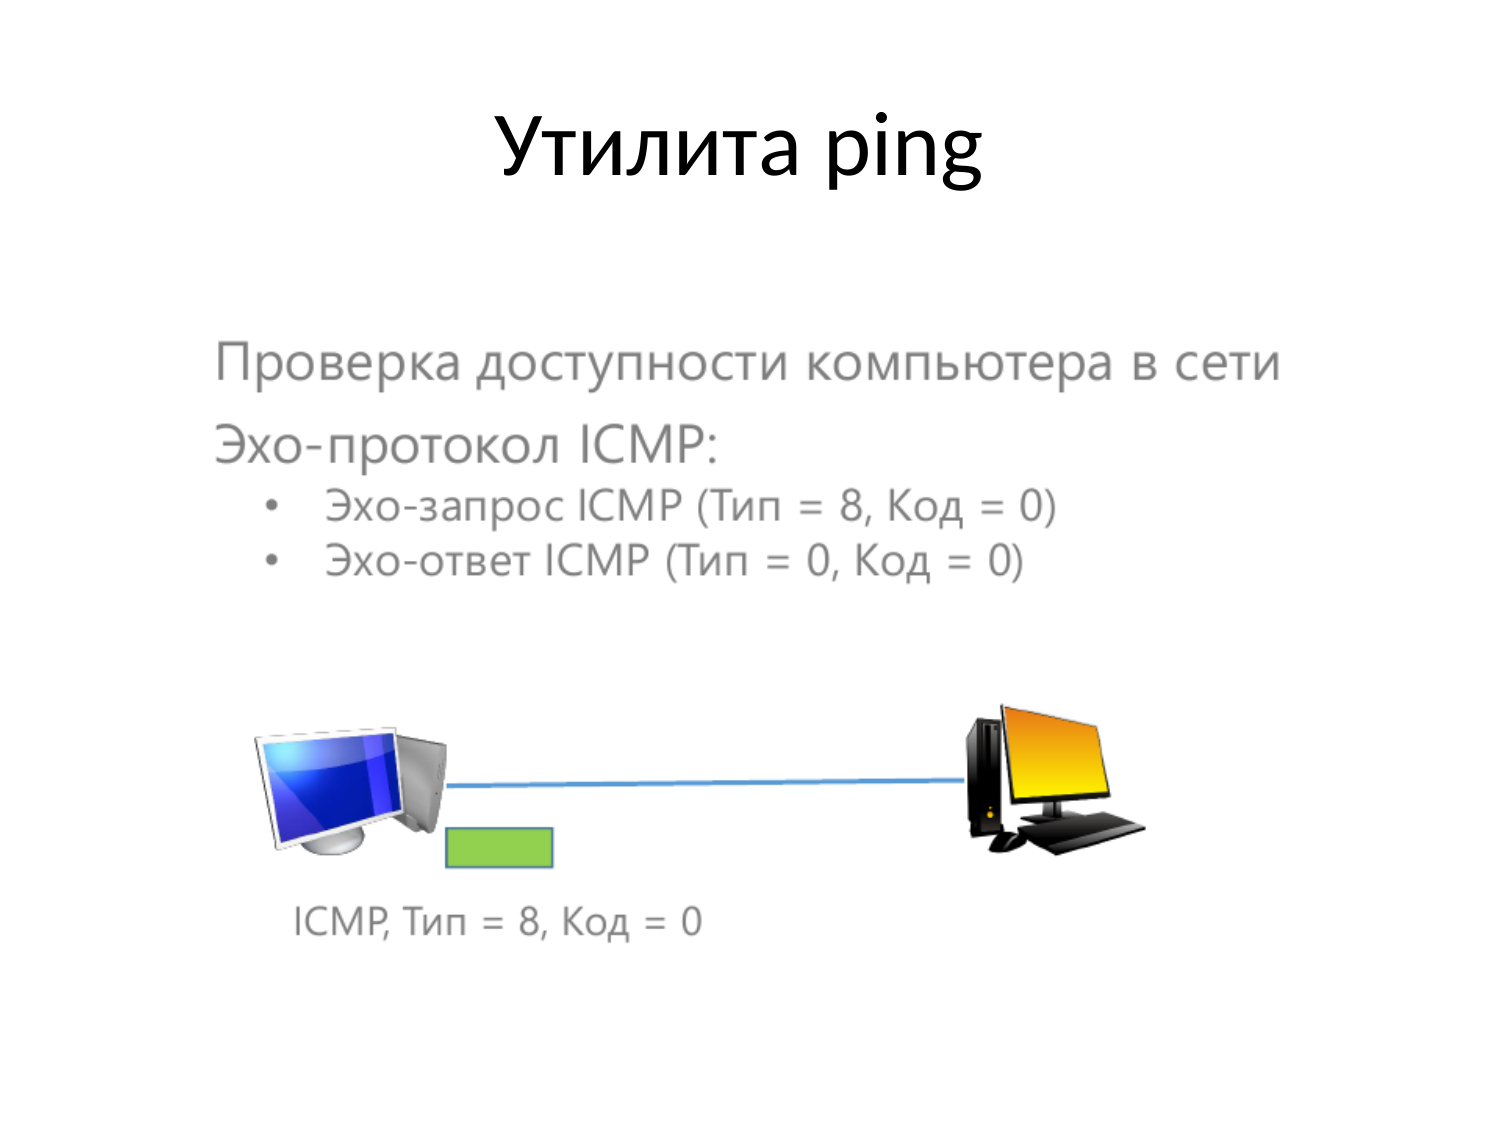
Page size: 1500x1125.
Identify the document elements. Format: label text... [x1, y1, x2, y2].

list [167, 291, 1333, 977]
title Утилита ping [75, 45, 1425, 233]
